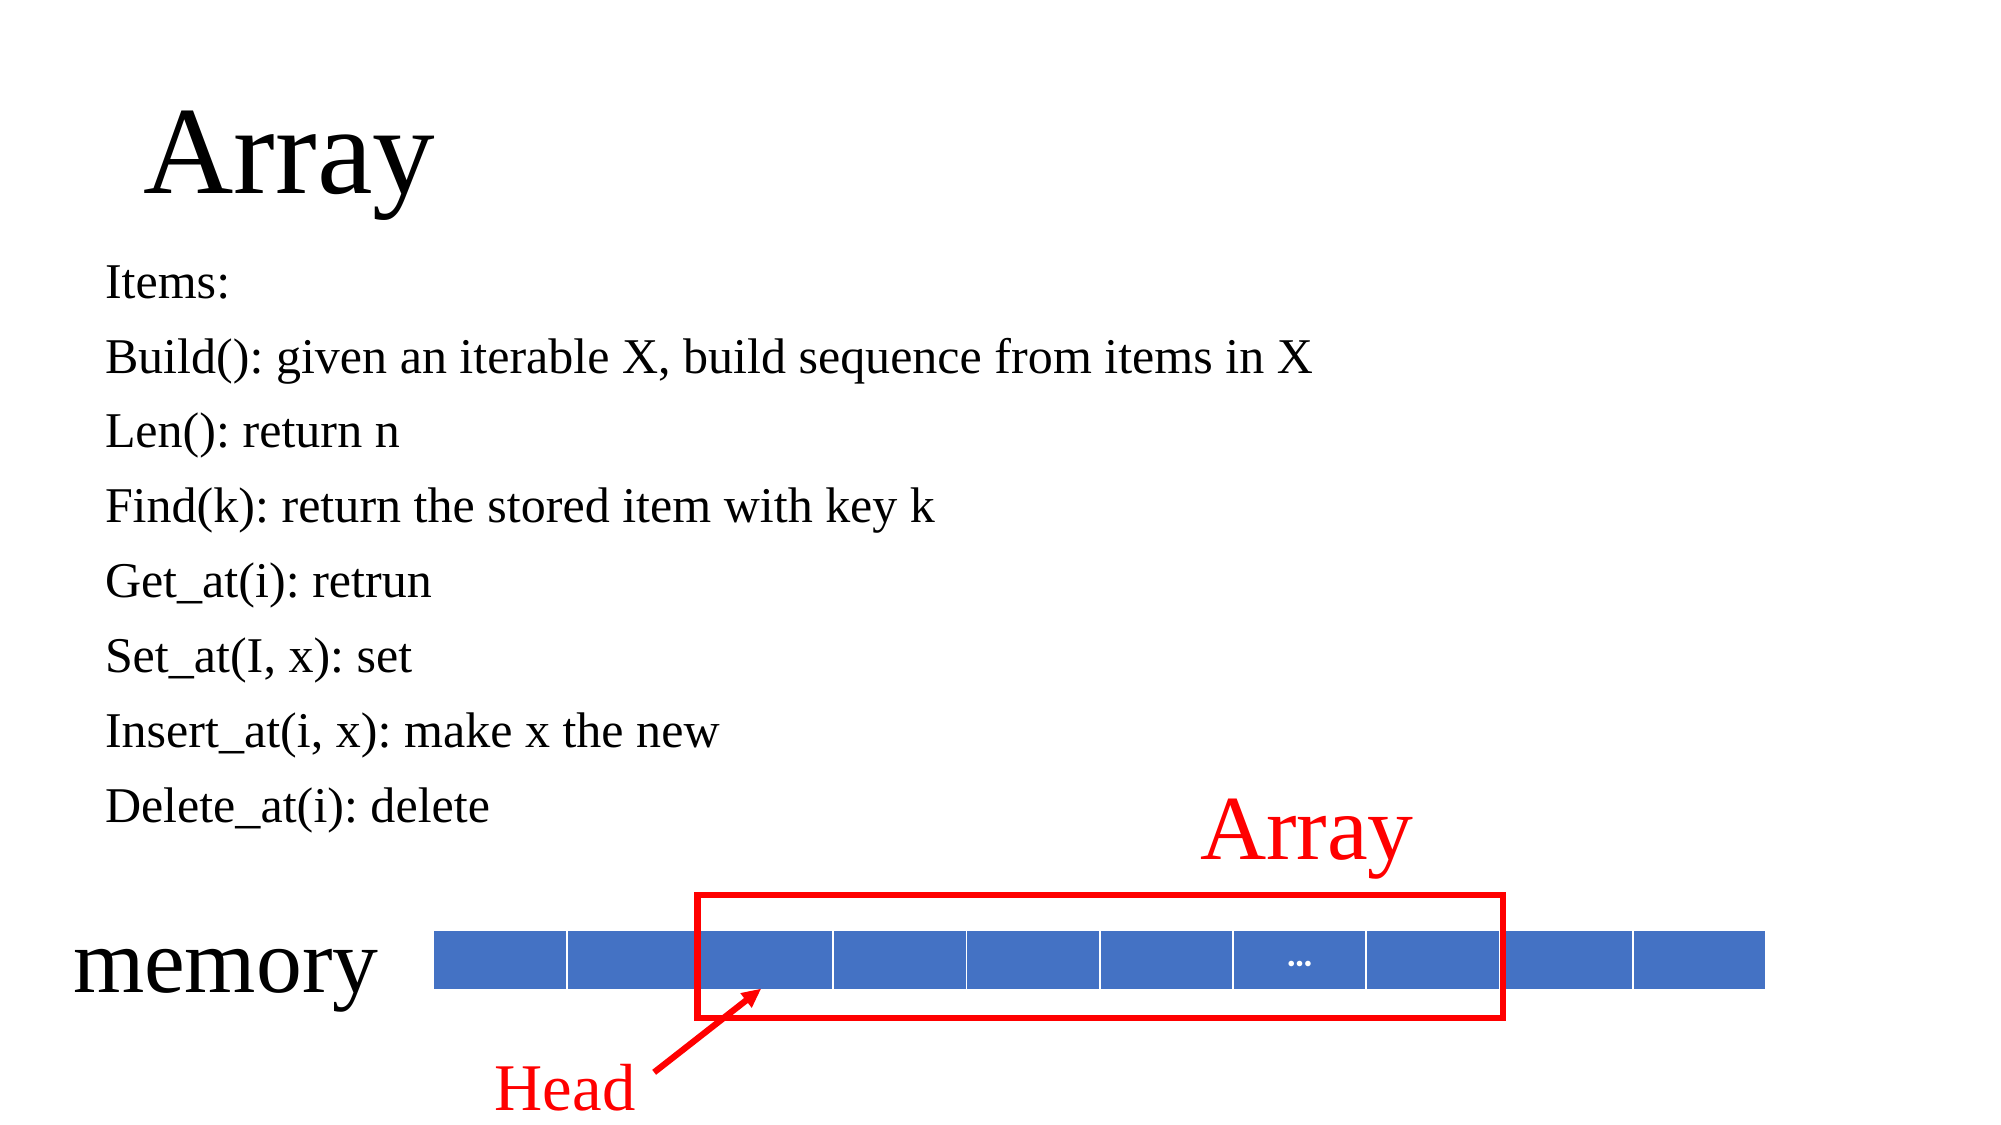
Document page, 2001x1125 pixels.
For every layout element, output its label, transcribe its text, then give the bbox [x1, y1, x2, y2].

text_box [654, 988, 761, 1073]
text_box [696, 894, 1504, 1019]
title Array [34, 52, 545, 229]
text_box memory [18, 842, 434, 1019]
text_box Array [1099, 709, 1515, 886]
text_box Head [476, 1018, 655, 1125]
